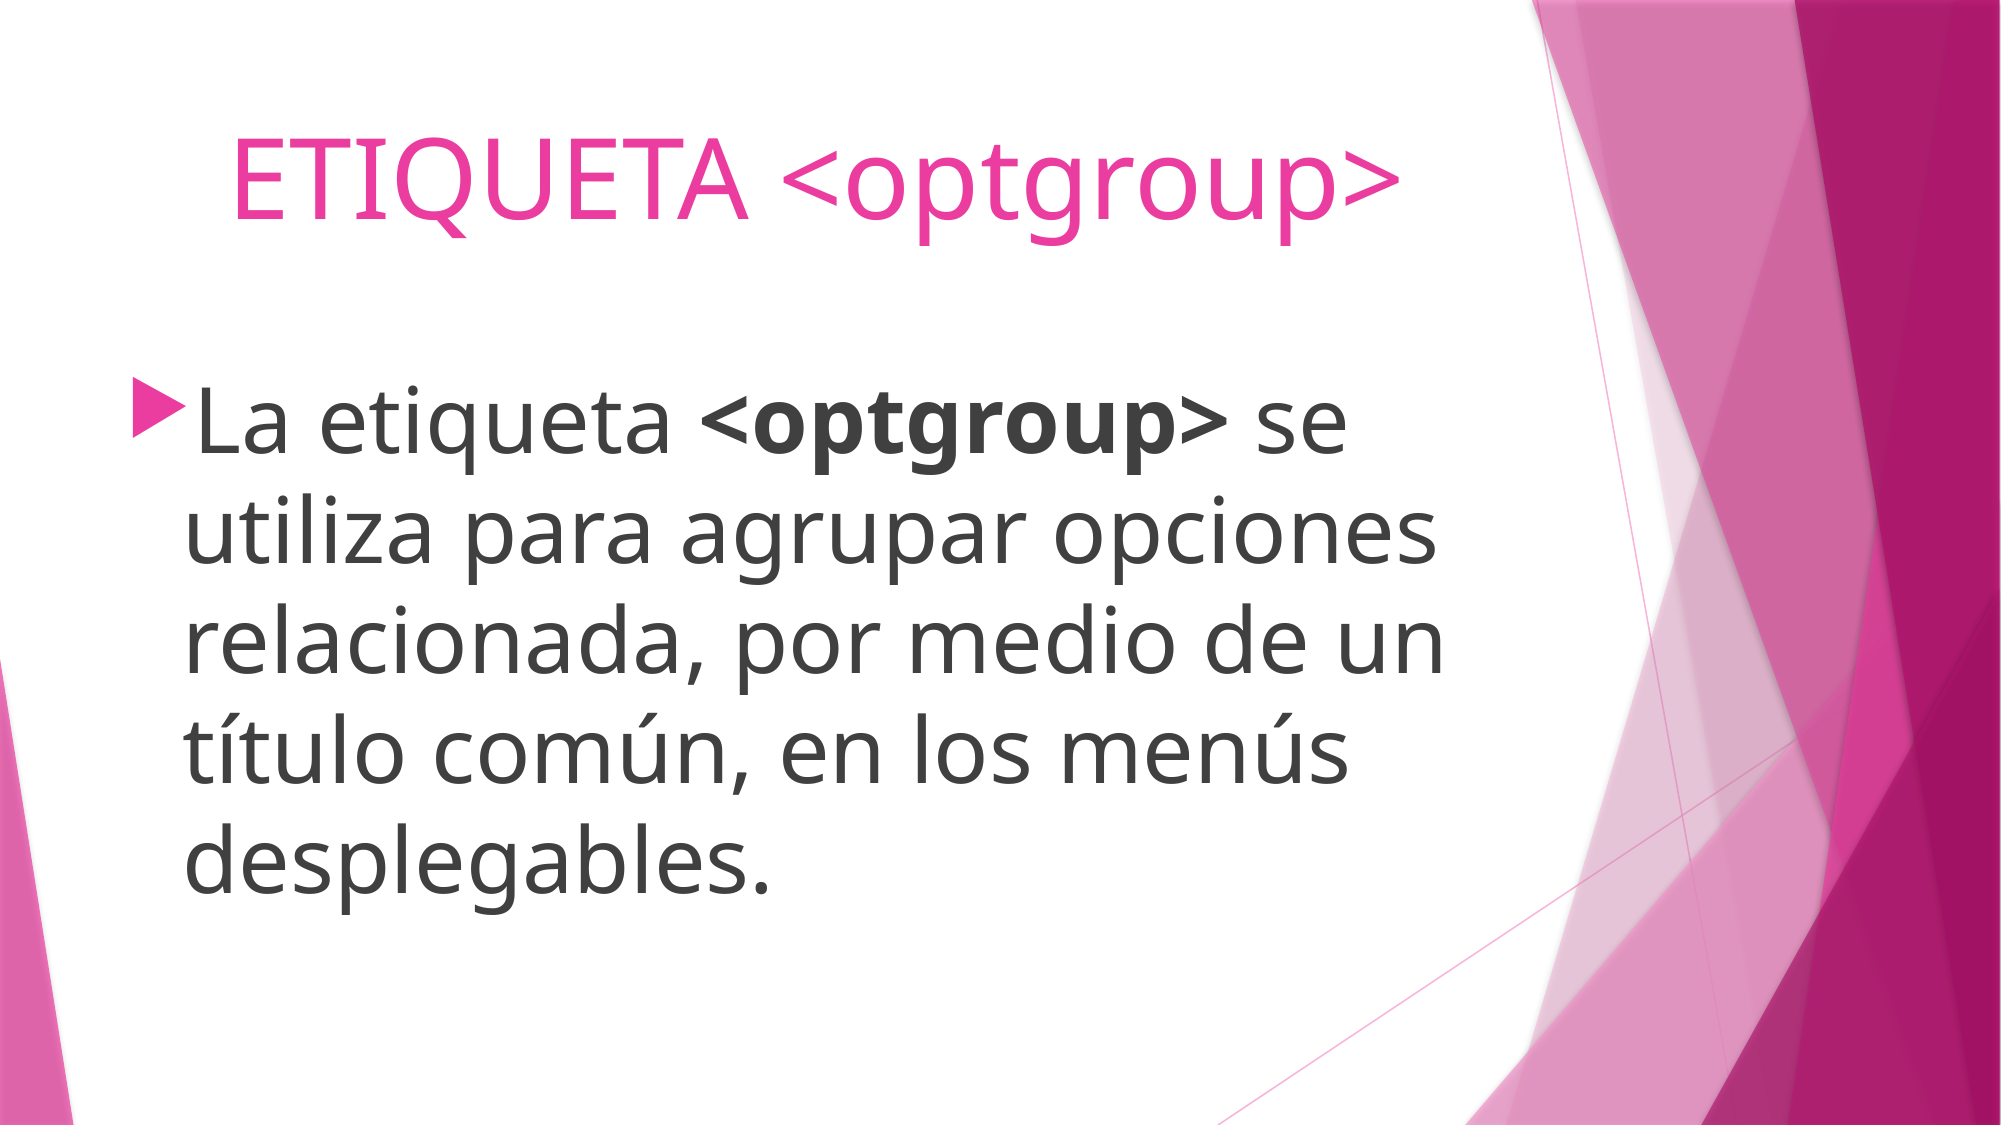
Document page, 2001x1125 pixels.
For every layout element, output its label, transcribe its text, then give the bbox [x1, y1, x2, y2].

list La etiqueta <optgroup> se utiliza para agrupar opciones relacionada, por medio de un título común, en los menús desplegables. [111, 354, 1522, 992]
title ETIQUETA <optgroup> [111, 99, 1522, 317]
